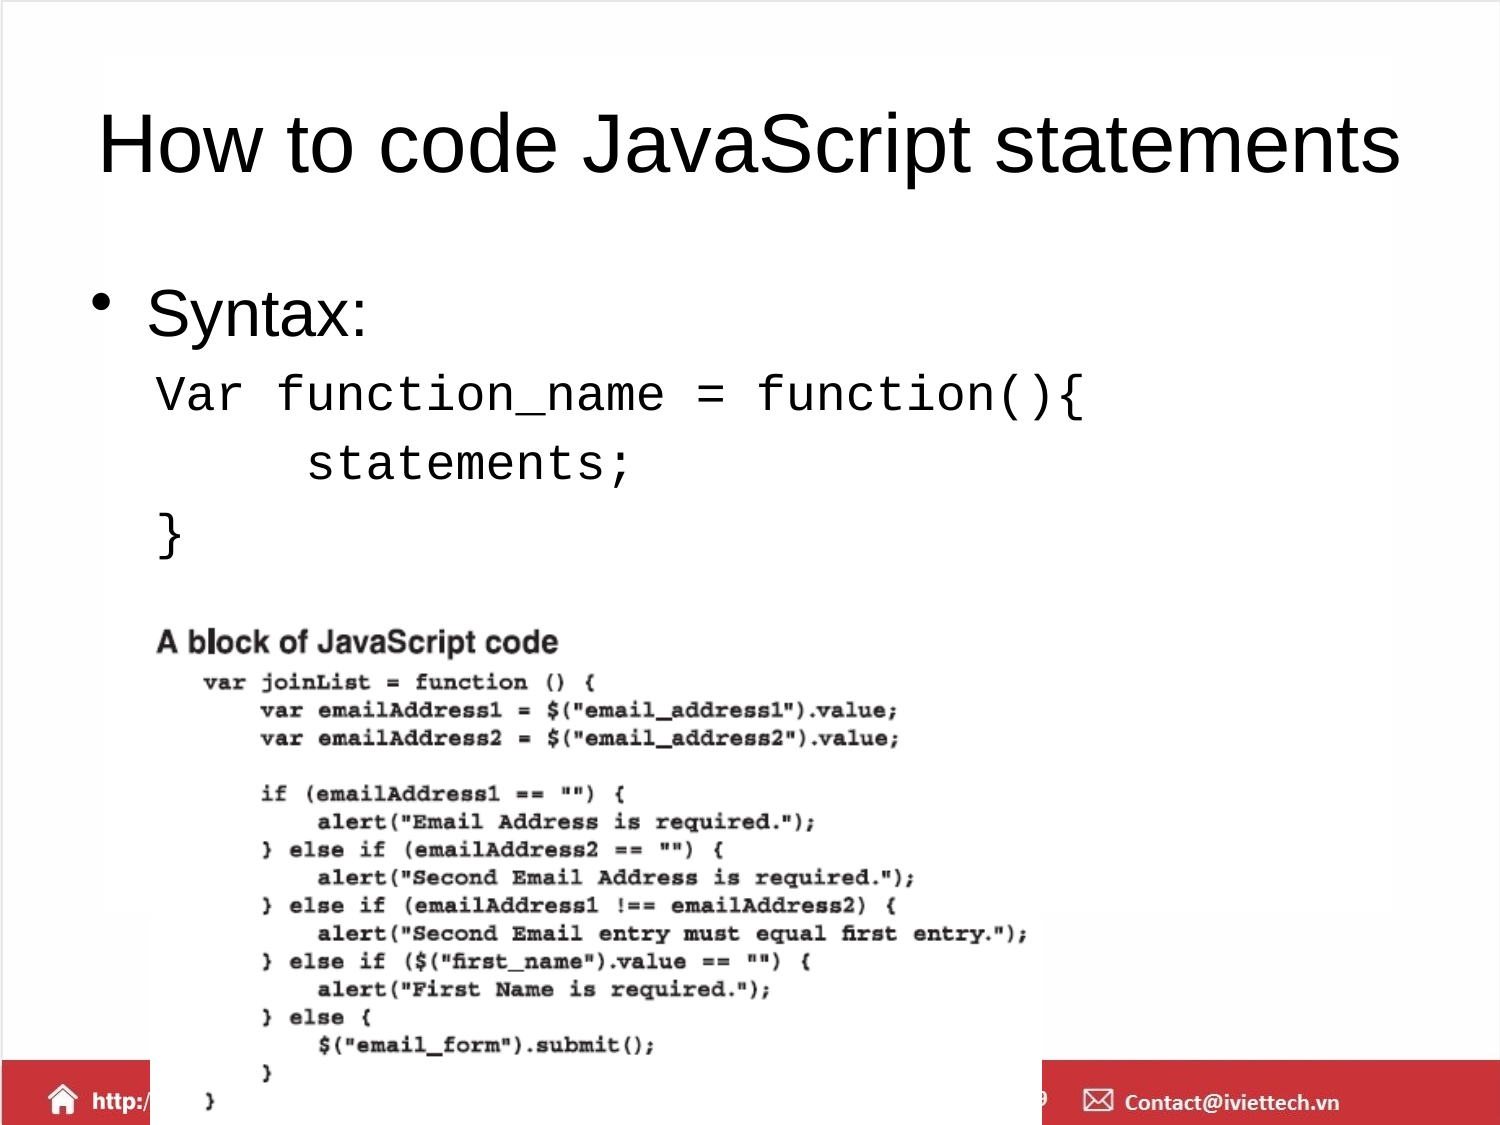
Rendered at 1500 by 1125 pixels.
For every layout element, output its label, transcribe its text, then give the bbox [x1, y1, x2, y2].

title How to code JavaScript statements [74, 44, 1426, 233]
picture [0, 0, 1500, 1125]
list Syntax: Var function_name = function(){ statements; } [74, 262, 1426, 1006]
